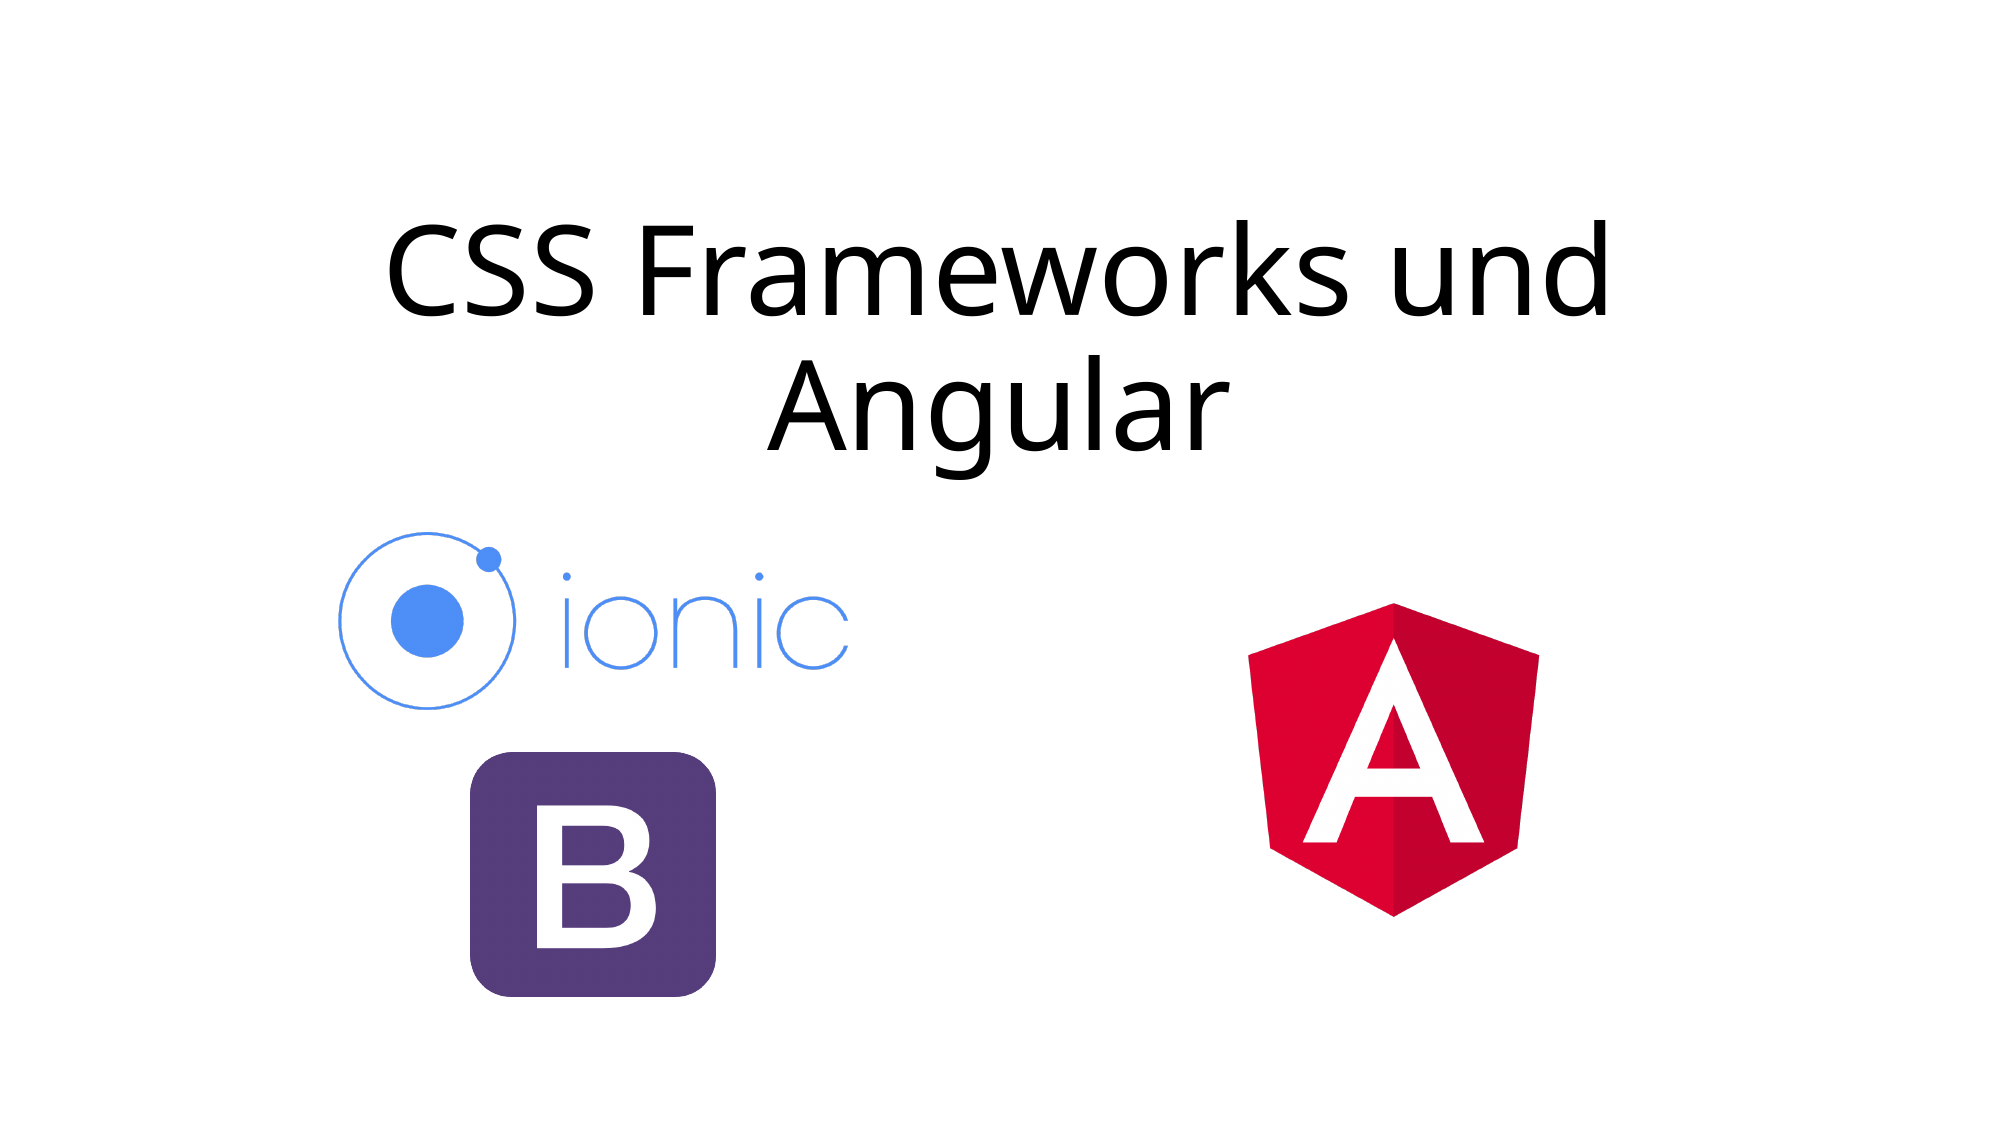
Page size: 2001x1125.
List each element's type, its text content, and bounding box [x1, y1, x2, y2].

picture [1198, 556, 1589, 948]
title CSS Frameworks und Angular [249, 93, 1750, 486]
picture [337, 532, 849, 710]
picture [470, 752, 716, 997]
